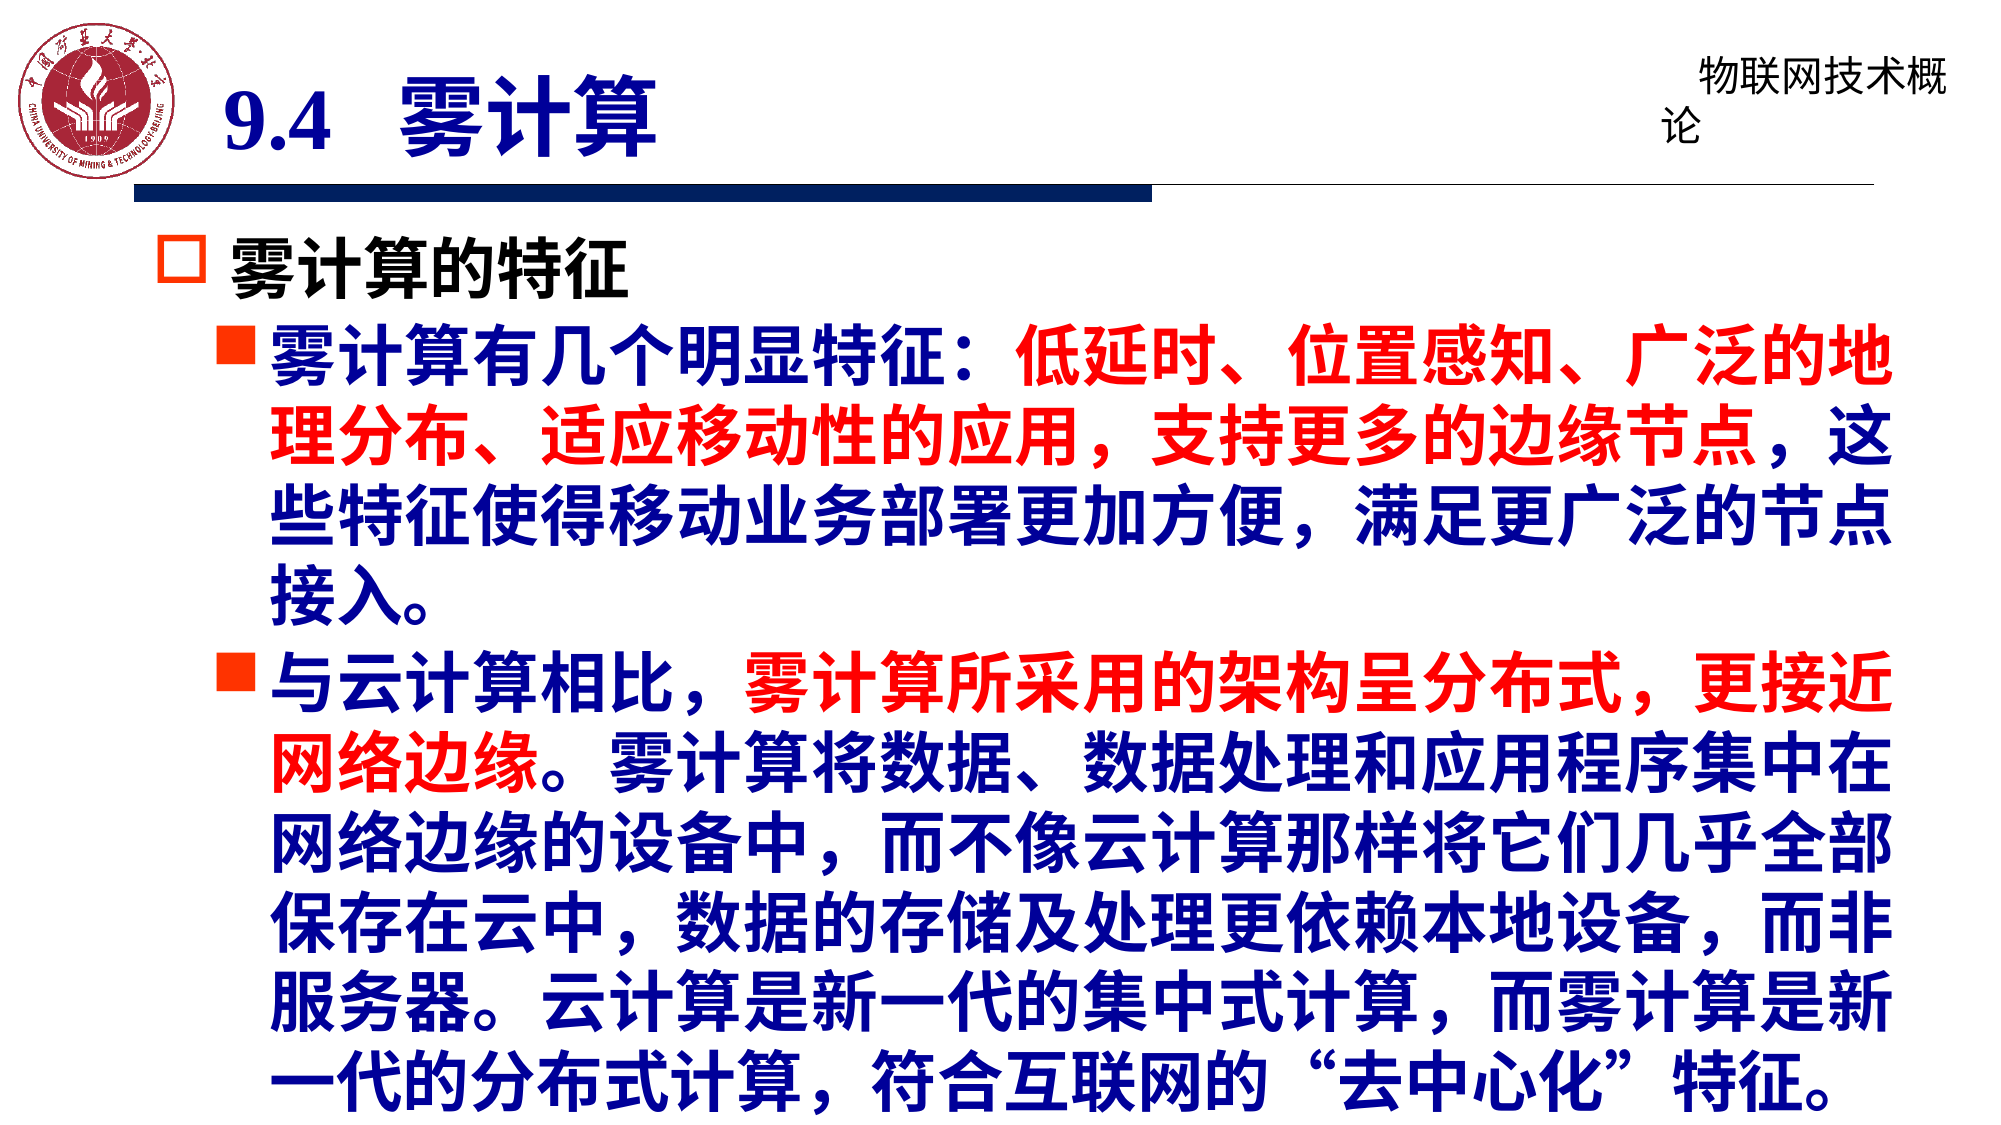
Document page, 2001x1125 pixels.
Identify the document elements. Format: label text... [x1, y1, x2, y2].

picture [0, 0, 197, 197]
title 9.4 雾计算 [208, 54, 1686, 161]
list 雾计算的特征 雾计算有几个明显特征：低延时、位置感知、广泛的地理分布、适应移动性的应用，支持更多的边缘节点，这些特征使得移动业务部署更加方便，满足更广泛的节点接入。 与云计算相比，雾计算所采用的架构呈分布式，更接近网络边缘。雾计算将数据、数据处理和应用程序集中在网络边缘的设备中，而不像云计算那样将它们几乎全部保存在云中，数据的存储及处理更依赖本地设备，而非服务器。云计算是新一代的集中式计算，而雾计算是新一代的分布式计算，符合互联网的“去中心化”特征。 [137, 219, 1910, 1125]
